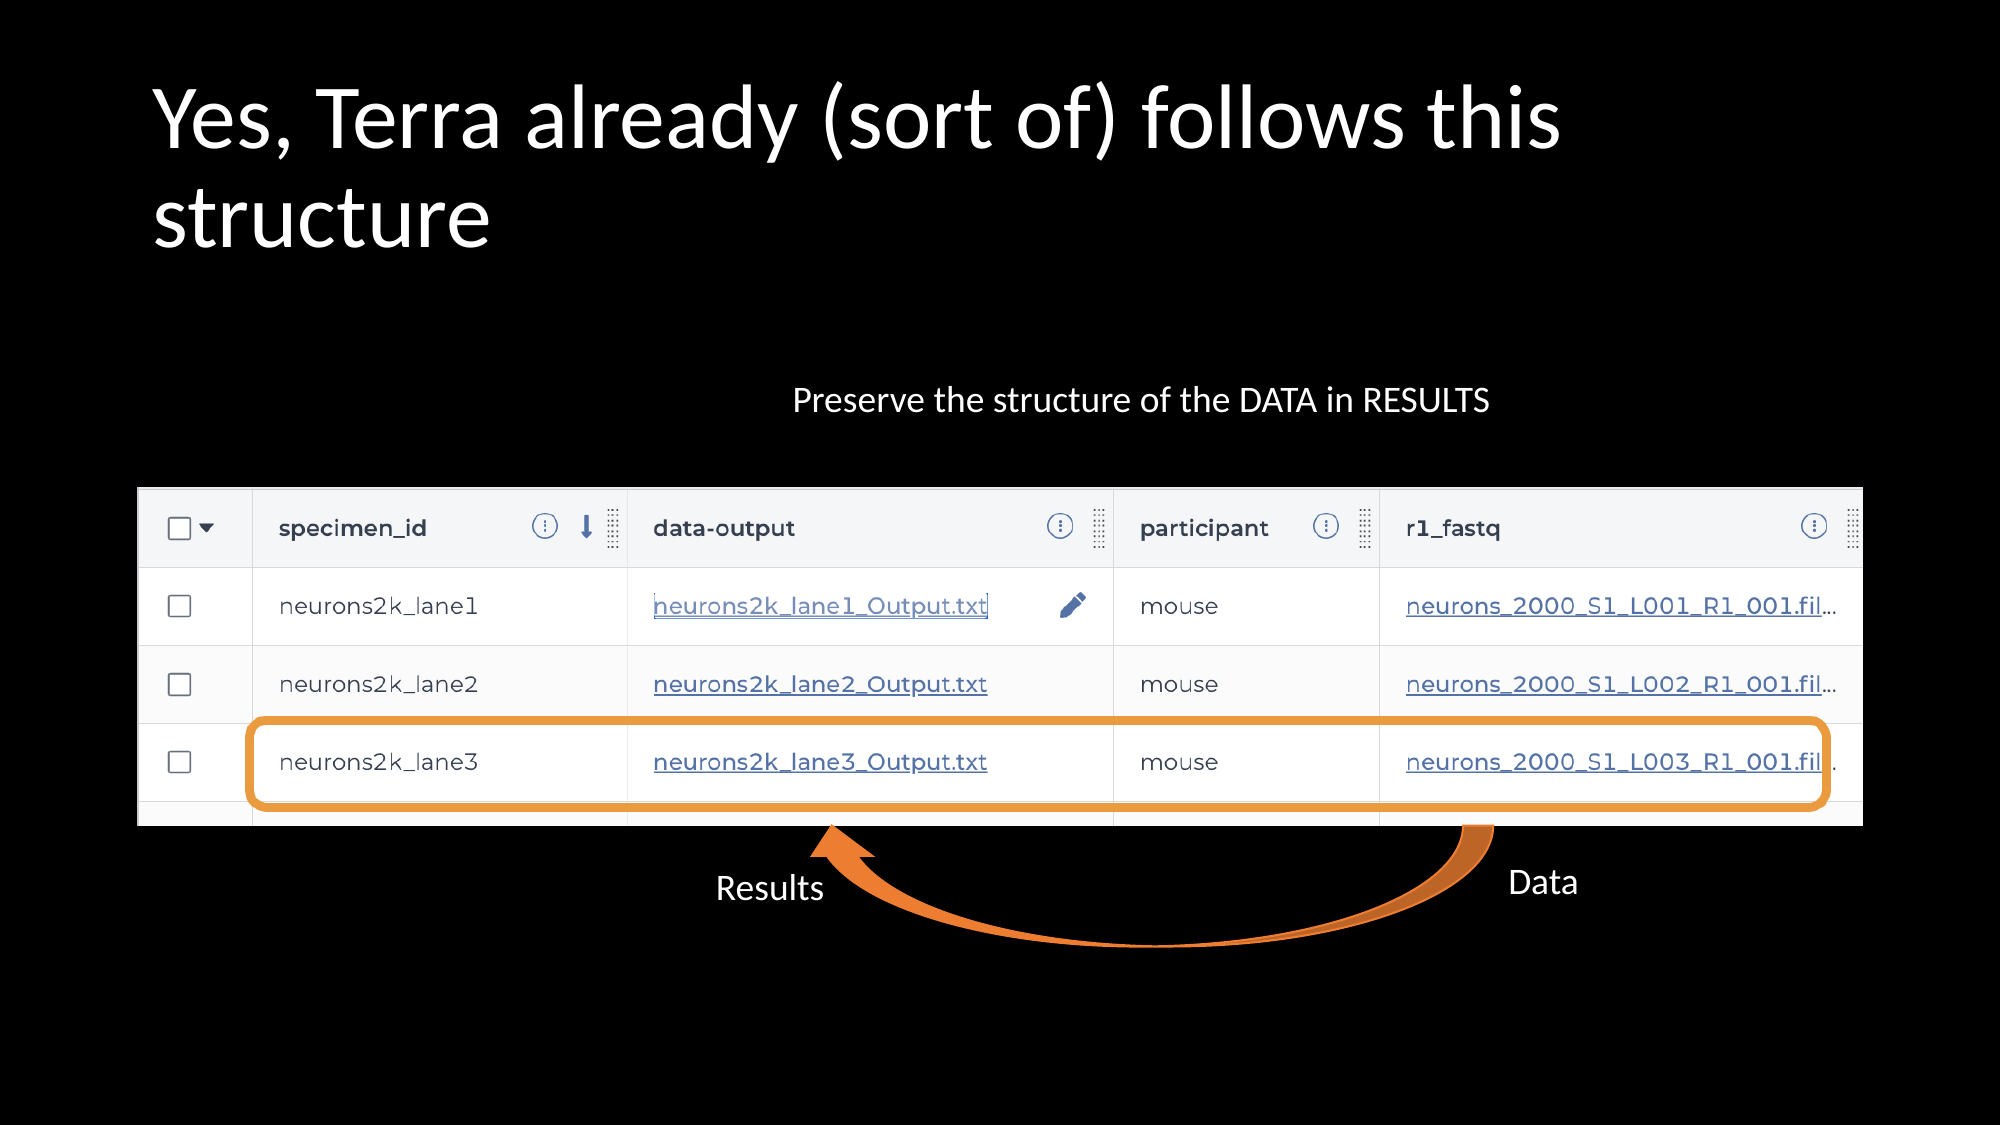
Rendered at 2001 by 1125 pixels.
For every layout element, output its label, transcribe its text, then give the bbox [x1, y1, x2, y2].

text_box Results [700, 855, 855, 916]
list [137, 486, 1863, 826]
text_box Data [1493, 849, 1630, 910]
text_box Preserve the structure of the DATA in RESULTS [777, 367, 1518, 428]
text_box [812, 837, 1492, 947]
title Yes, Terra already (sort of) follows this structure [137, 59, 1863, 278]
